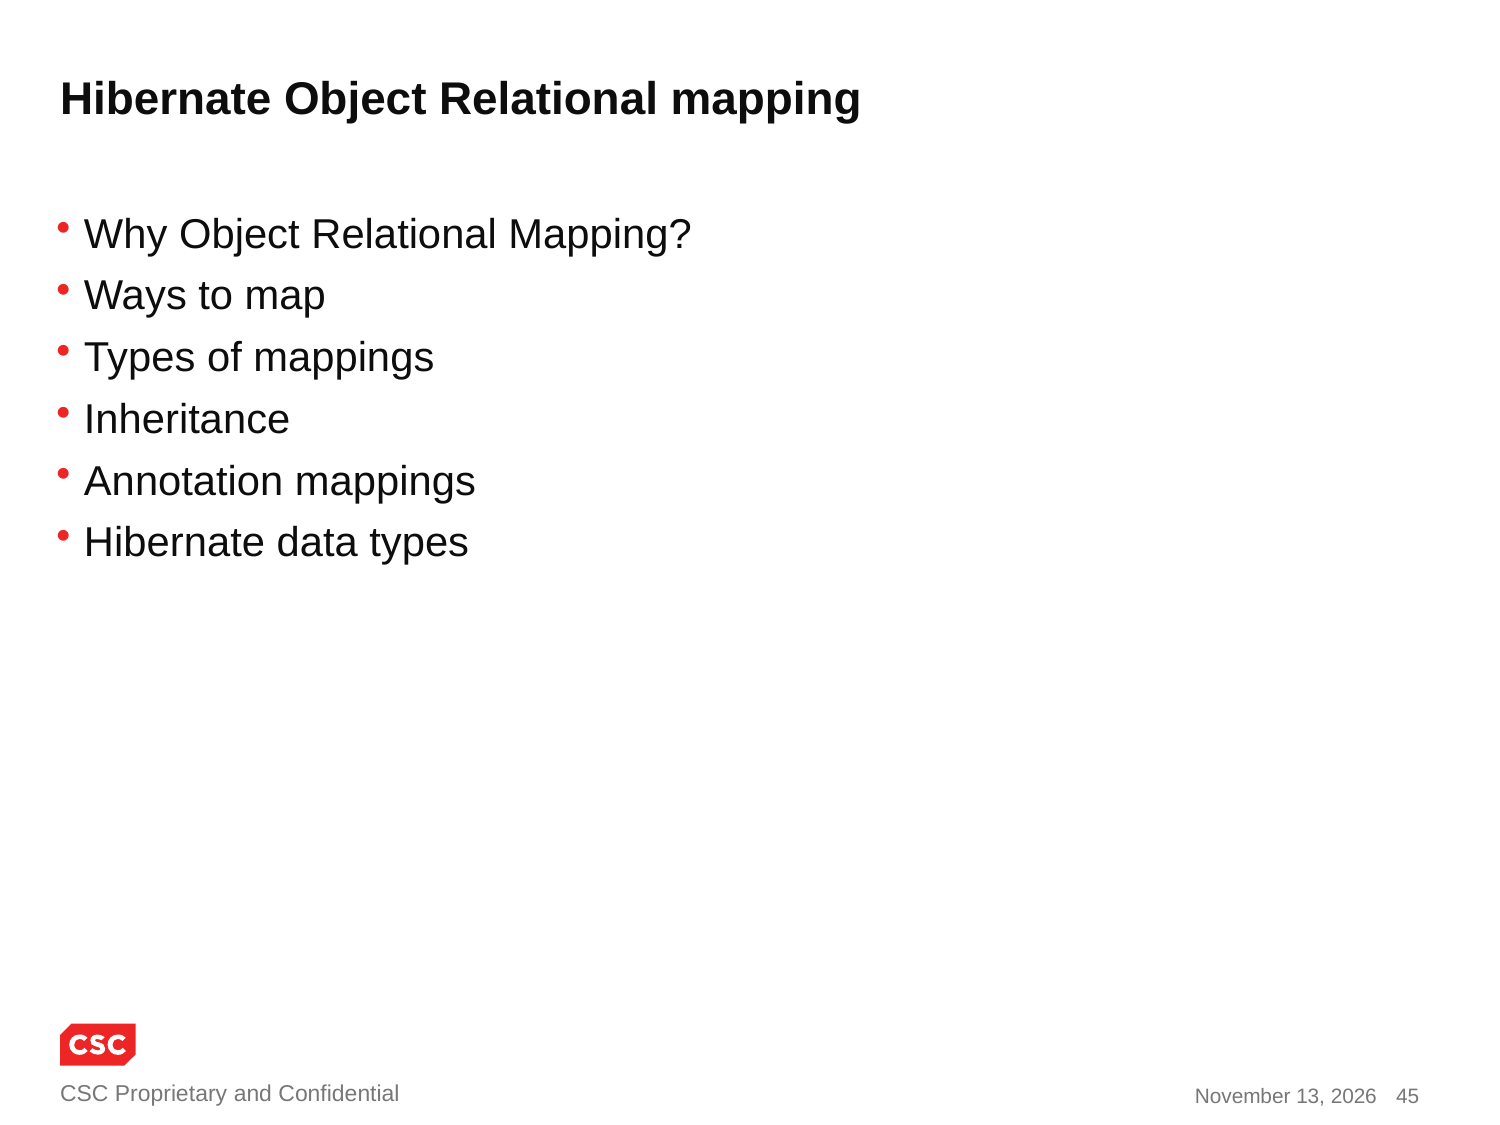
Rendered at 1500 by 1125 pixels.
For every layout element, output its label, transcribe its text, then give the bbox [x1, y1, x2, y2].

title Hibernate Object Relational mapping [60, 75, 1440, 204]
list Why Object Relational Mapping? Ways to map Types of mappings Inheritance Annotation mappings Hibernate data types [56, 212, 1444, 692]
